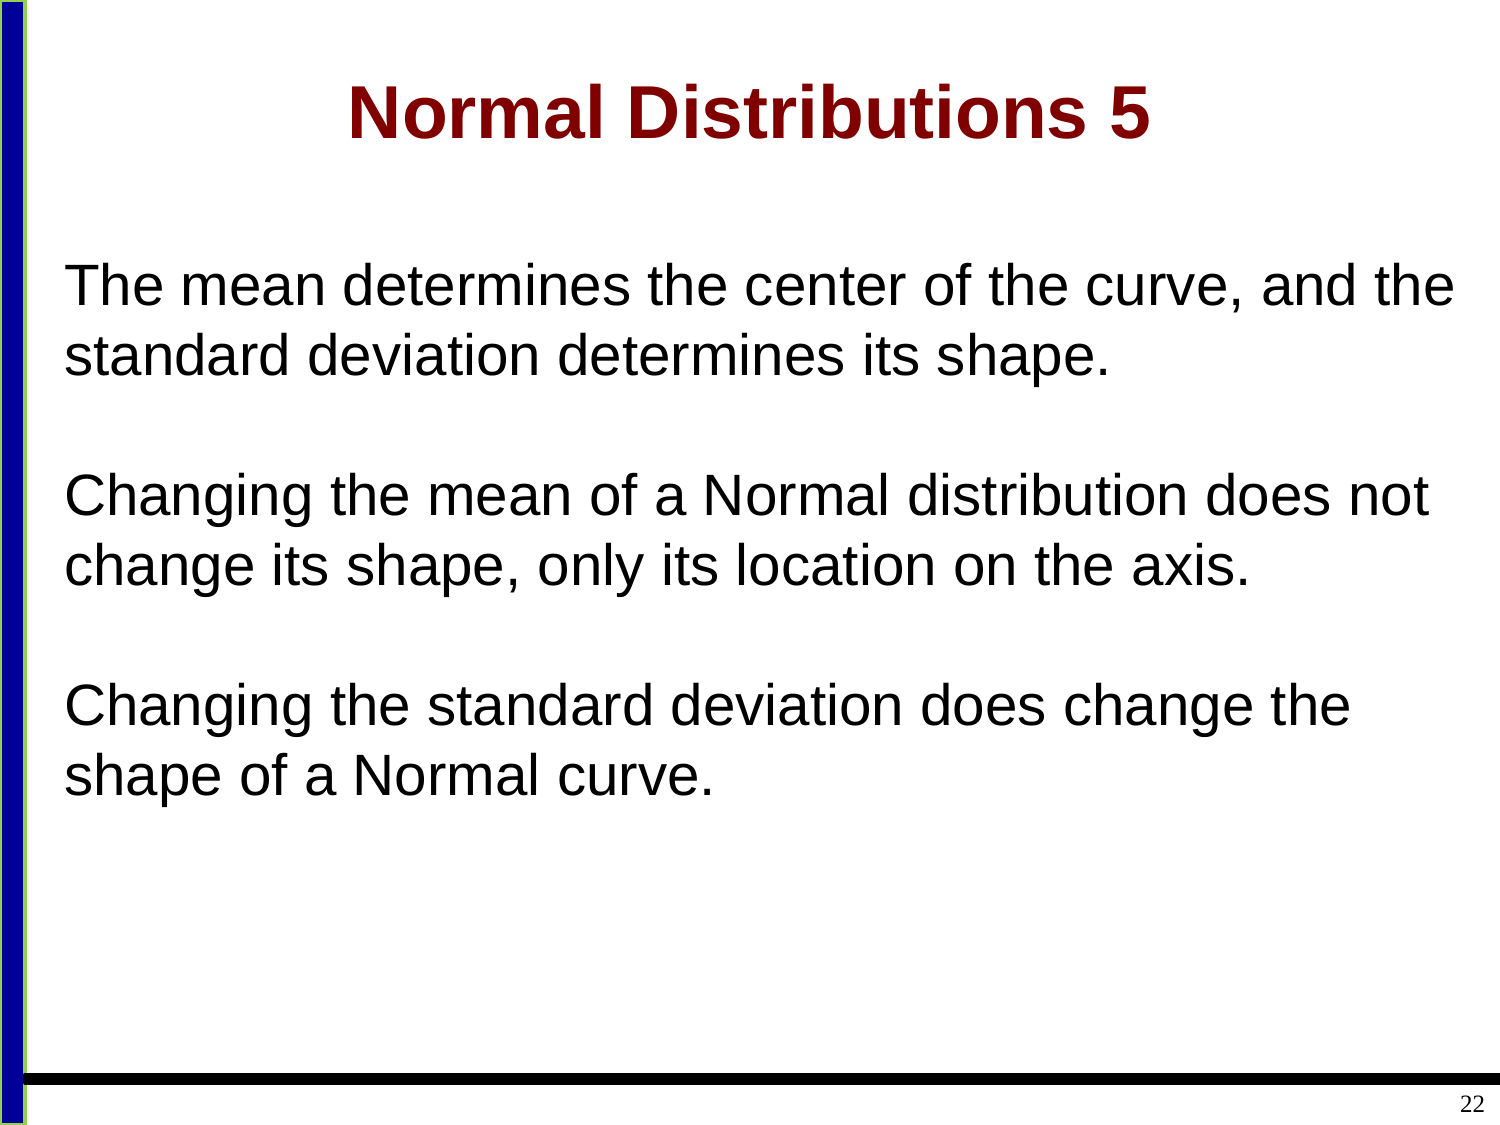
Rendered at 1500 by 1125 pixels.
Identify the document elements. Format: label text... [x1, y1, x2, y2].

text_box The mean determines the center of the curve, and the standard deviation determines its shape. Changing the mean of a Normal distribution does not change its shape, only its location on the axis. Changing the standard deviation does change the shape of a Normal curve. [49, 239, 1487, 815]
title Normal Distributions 5 [74, 59, 1426, 239]
